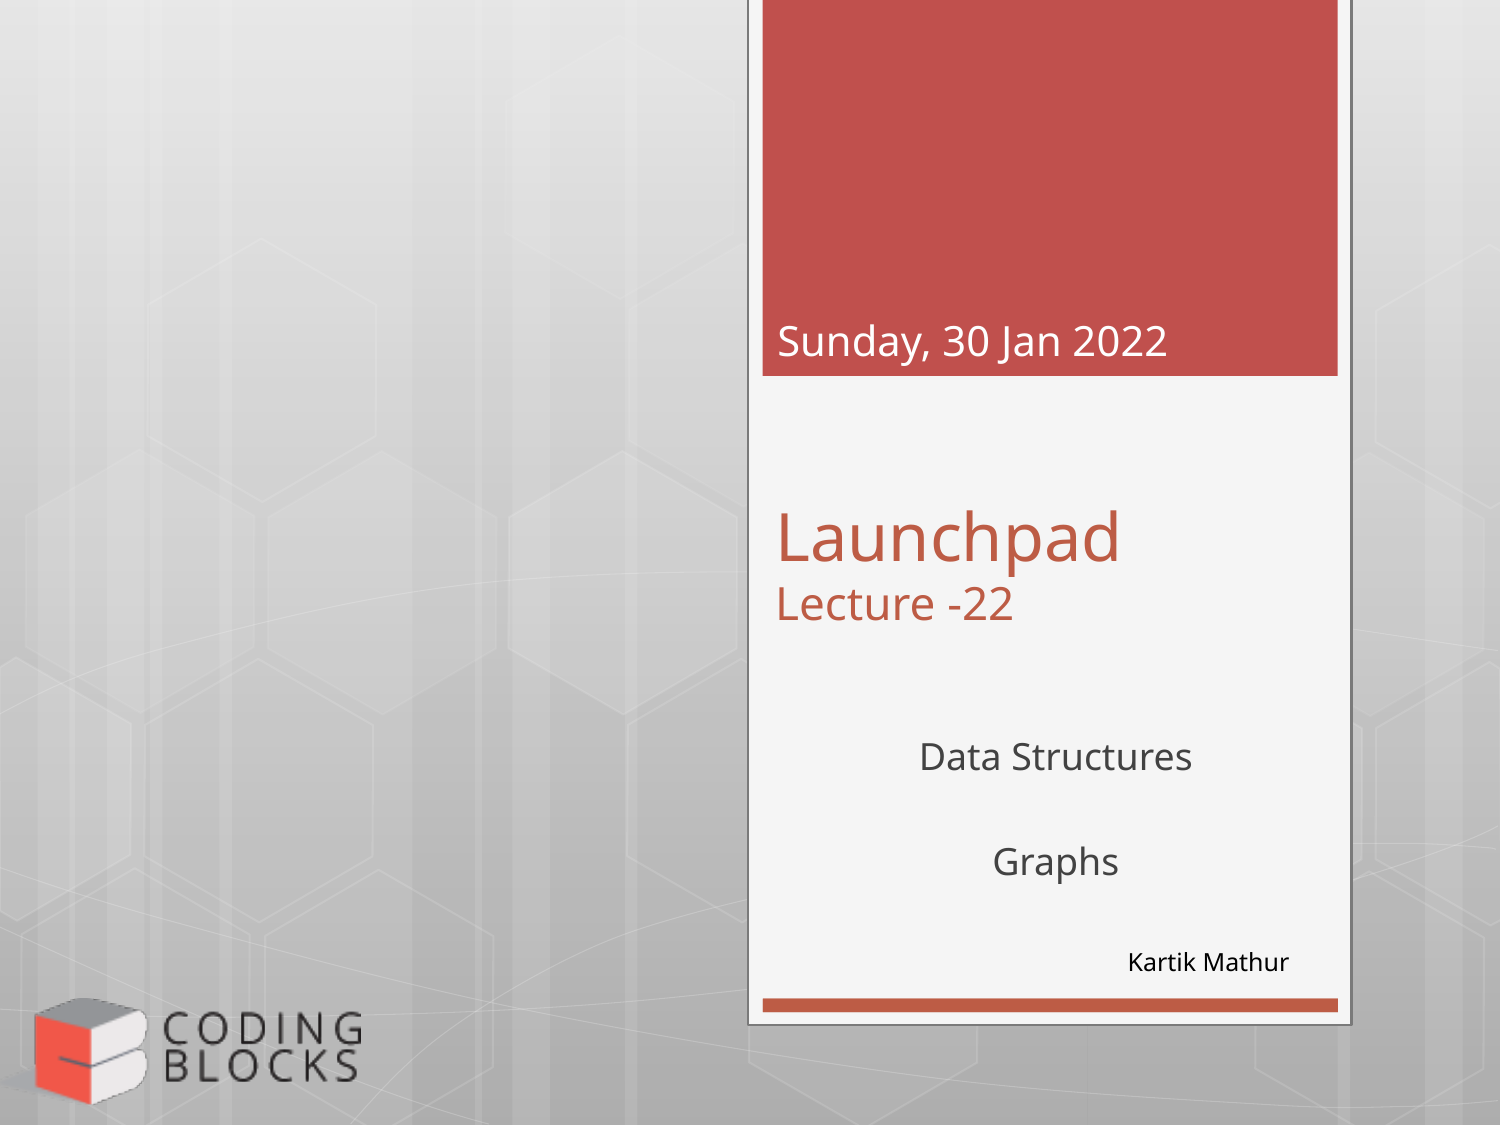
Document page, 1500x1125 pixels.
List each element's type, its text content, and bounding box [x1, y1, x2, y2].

slide_number Kartik Mathur [1112, 931, 1320, 992]
title Launchpad Lecture -22 [760, 426, 1329, 699]
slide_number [777, 248, 1287, 372]
picture [0, 998, 361, 1107]
subtitle Data Structures Graphs [760, 725, 1352, 933]
